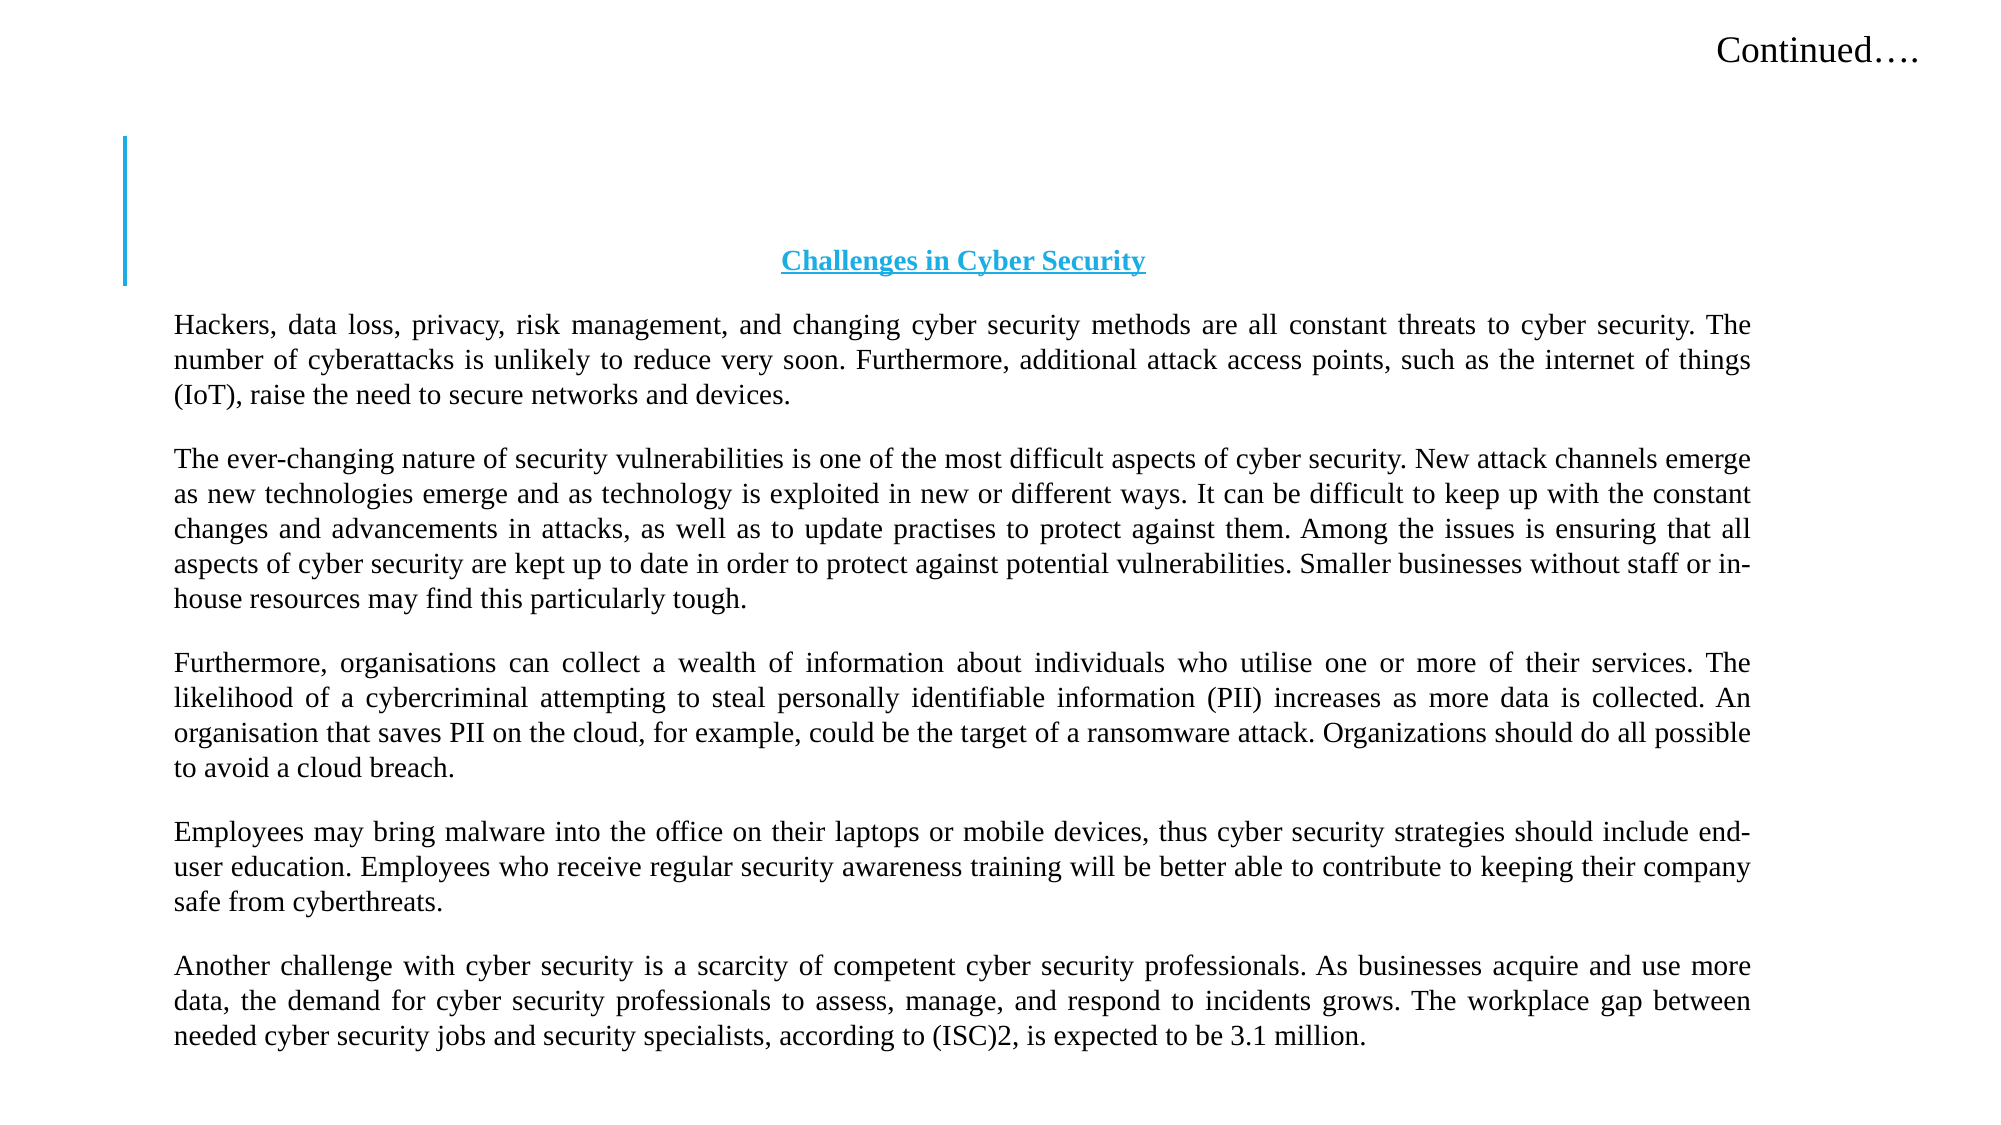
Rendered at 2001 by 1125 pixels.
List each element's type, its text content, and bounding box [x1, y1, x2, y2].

list Challenges in Cyber Security Hackers, data loss, privacy, risk management, and changing cyber security methods are all constant threats to cyber security. The number of cyberattacks is unlikely to reduce very soon. Furthermore, additional attack access points, such as the internet of things (IoT), raise the need to secure networks and devices. The ever-changing nature of security vulnerabilities is one of the most difficult aspects of cyber security. New attack channels emerge as new technologies emerge and as technology is exploited in new or different ways. It can be difficult to keep up with the constant changes and advancements in attacks, as well as to update practises to protect against them. Among the issues is ensuring that all aspects of cyber security are kept up to date in order to protect against potential vulnerabilities. Smaller businesses without staff or in-house resources may find this particularly tough. Furthermore, organisations can collect a wealth of information about individuals who utilise one or more of their services. The likelihood of a cybercriminal attempting to steal personally identifiable information (PII) increases as more data is collected. An organisation that saves PII on the cloud, for example, could be the target of a ransomware attack. Organizations should do all possible to avoid a cloud breach. Employees may bring malware into the office on their laptops or mobile devices, thus cyber security strategies should include end-user education. Employees who receive regular security awareness training will be better able to contribute to keeping their company safe from cyberthreats. Another challenge with cyber security is a scarcity of competent cyber security professionals. As businesses acquire and use more data, the demand for cyber security professionals to assess, manage, and respond to incidents grows. The workplace gap between needed cyber security jobs and security specialists, according to (ISC)2, is expected to be 3.1 million. [166, 233, 1761, 1095]
text_box Continued…. [1701, 17, 1970, 77]
